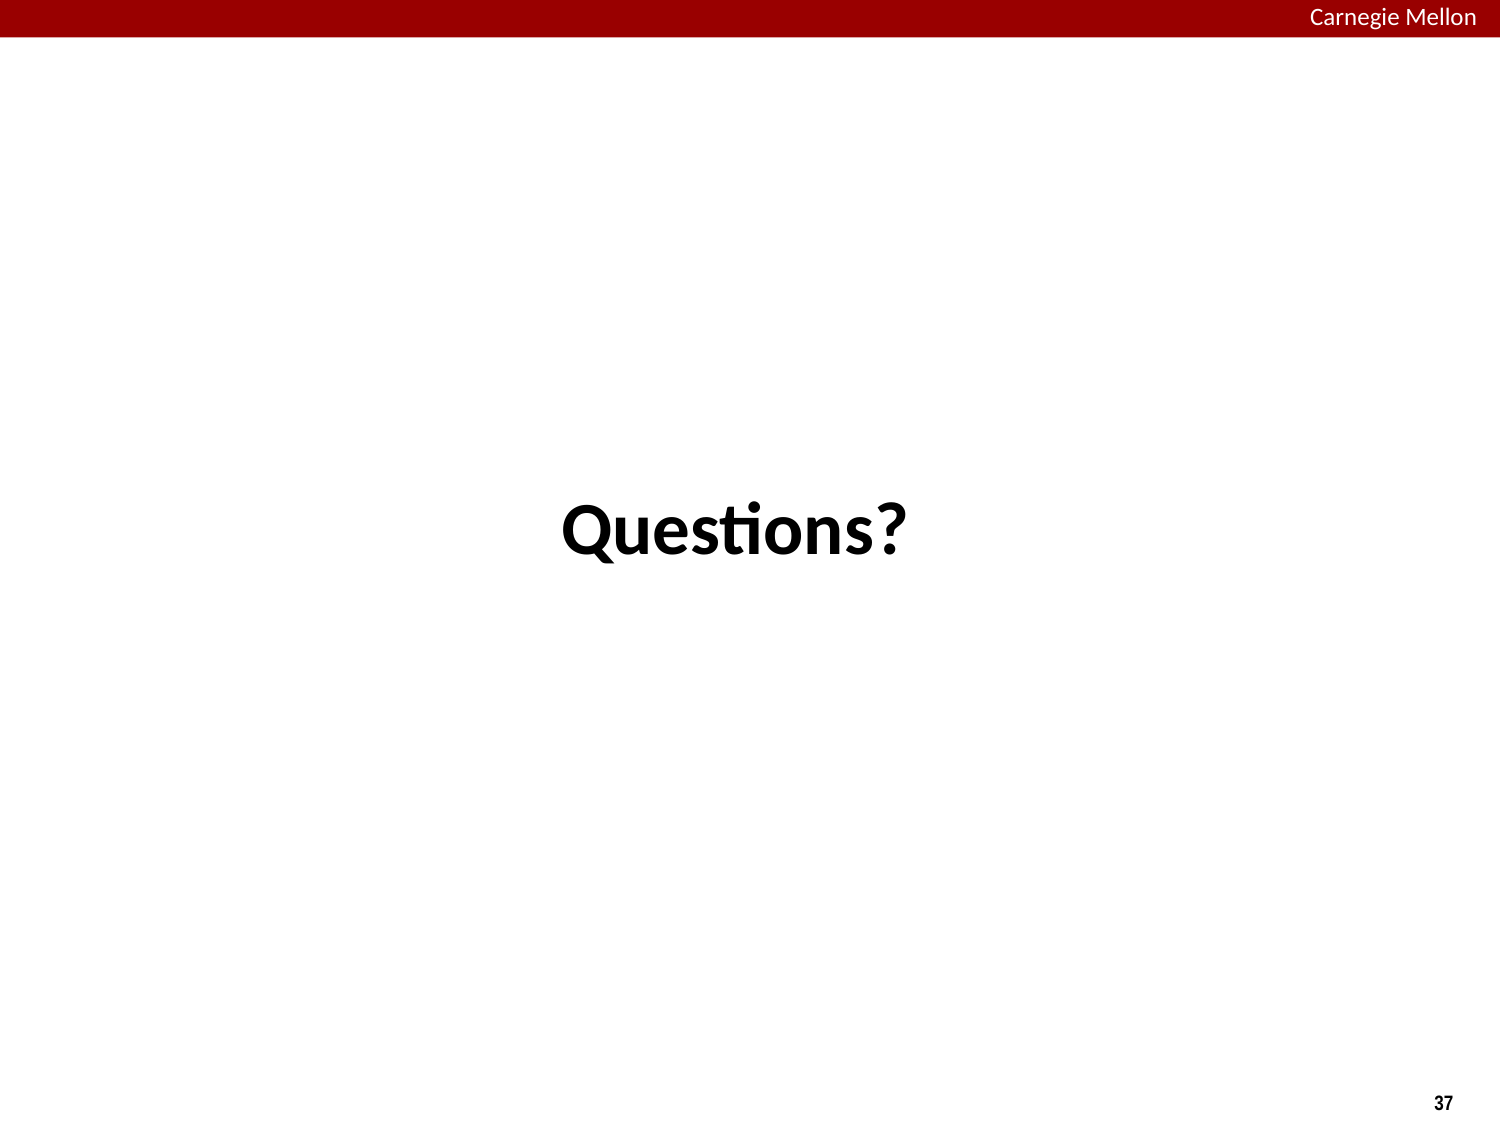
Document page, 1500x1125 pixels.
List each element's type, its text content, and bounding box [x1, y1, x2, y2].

title Questions? [112, 462, 1358, 588]
